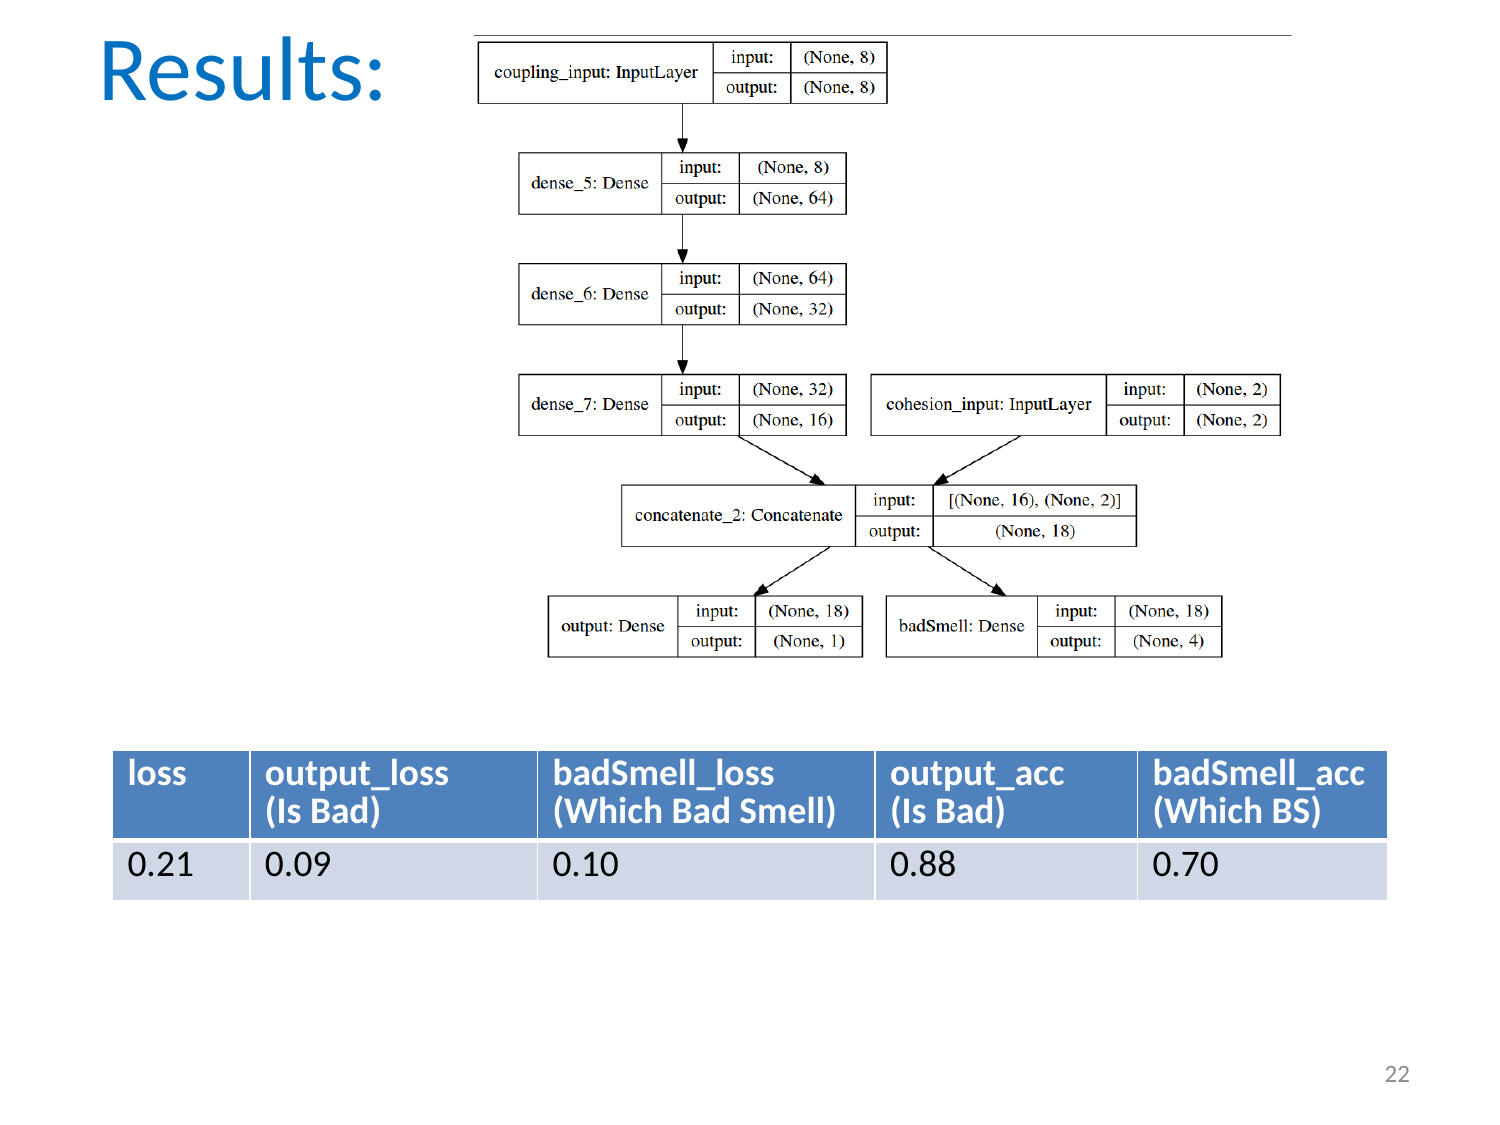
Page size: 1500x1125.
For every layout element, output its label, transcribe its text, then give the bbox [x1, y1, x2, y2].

table_cell 0.70 [1138, 843, 1387, 900]
table_header badSmell_acc (Which BS) [1138, 751, 1387, 838]
text_box Results: [0, 1, 663, 243]
picture [474, 32, 1363, 673]
table_header badSmell_loss (Which Bad Smell) [538, 751, 874, 838]
table_cell 0.88 [876, 843, 1137, 900]
table_header output_loss (Is Bad) [251, 751, 537, 838]
table_cell 0.09 [251, 843, 537, 900]
table_header loss [113, 751, 249, 838]
table_cell 0.10 [538, 843, 874, 900]
slide_number 22 [1074, 1042, 1425, 1103]
table_cell 0.21 [113, 843, 249, 900]
table_header output_acc (Is Bad) [876, 751, 1137, 838]
